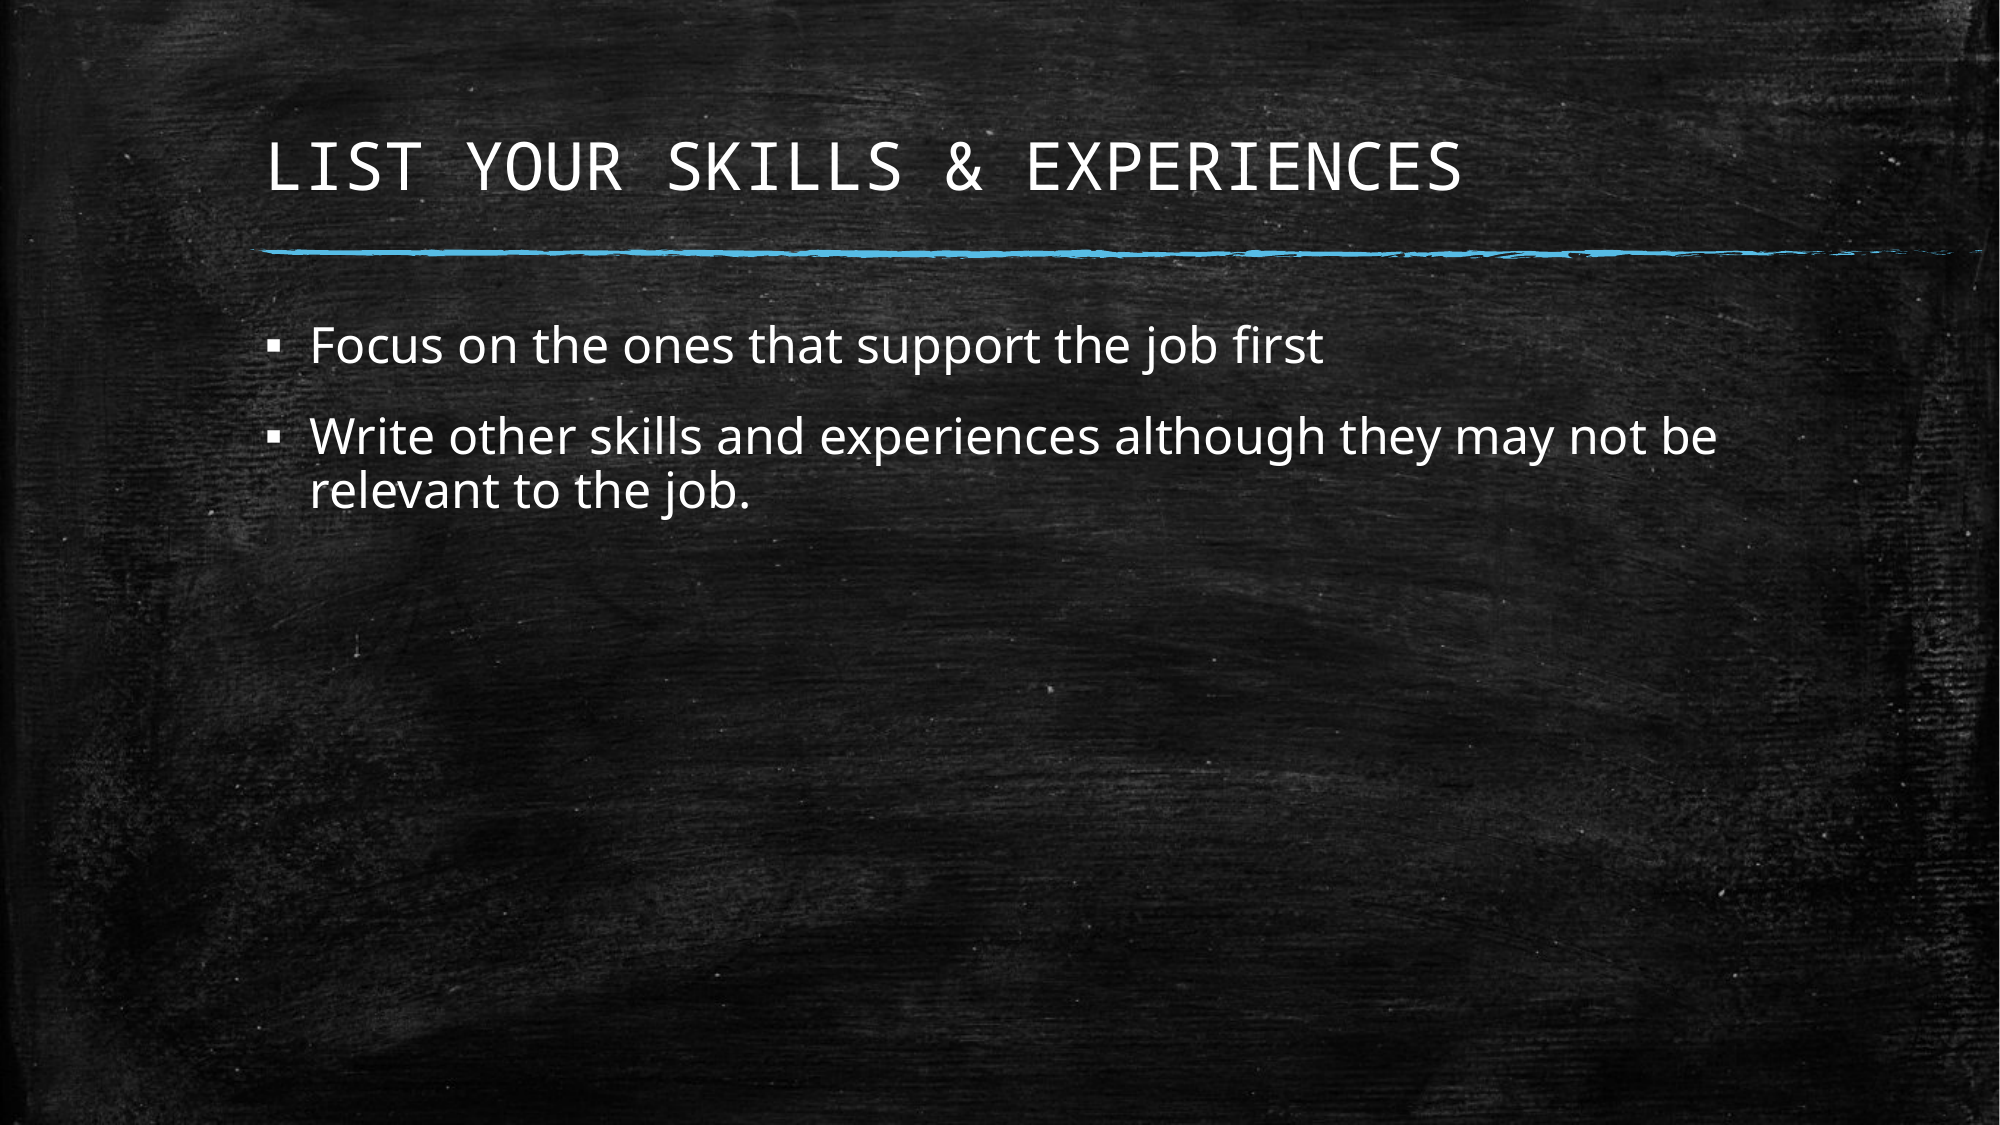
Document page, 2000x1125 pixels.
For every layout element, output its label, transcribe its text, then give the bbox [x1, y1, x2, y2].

title LIST YOUR SKILLS & EXPERIENCES [249, 45, 1750, 213]
list Focus on the ones that support the job first Write other skills and experiences although they may not be relevant to the job. [249, 312, 1750, 1013]
